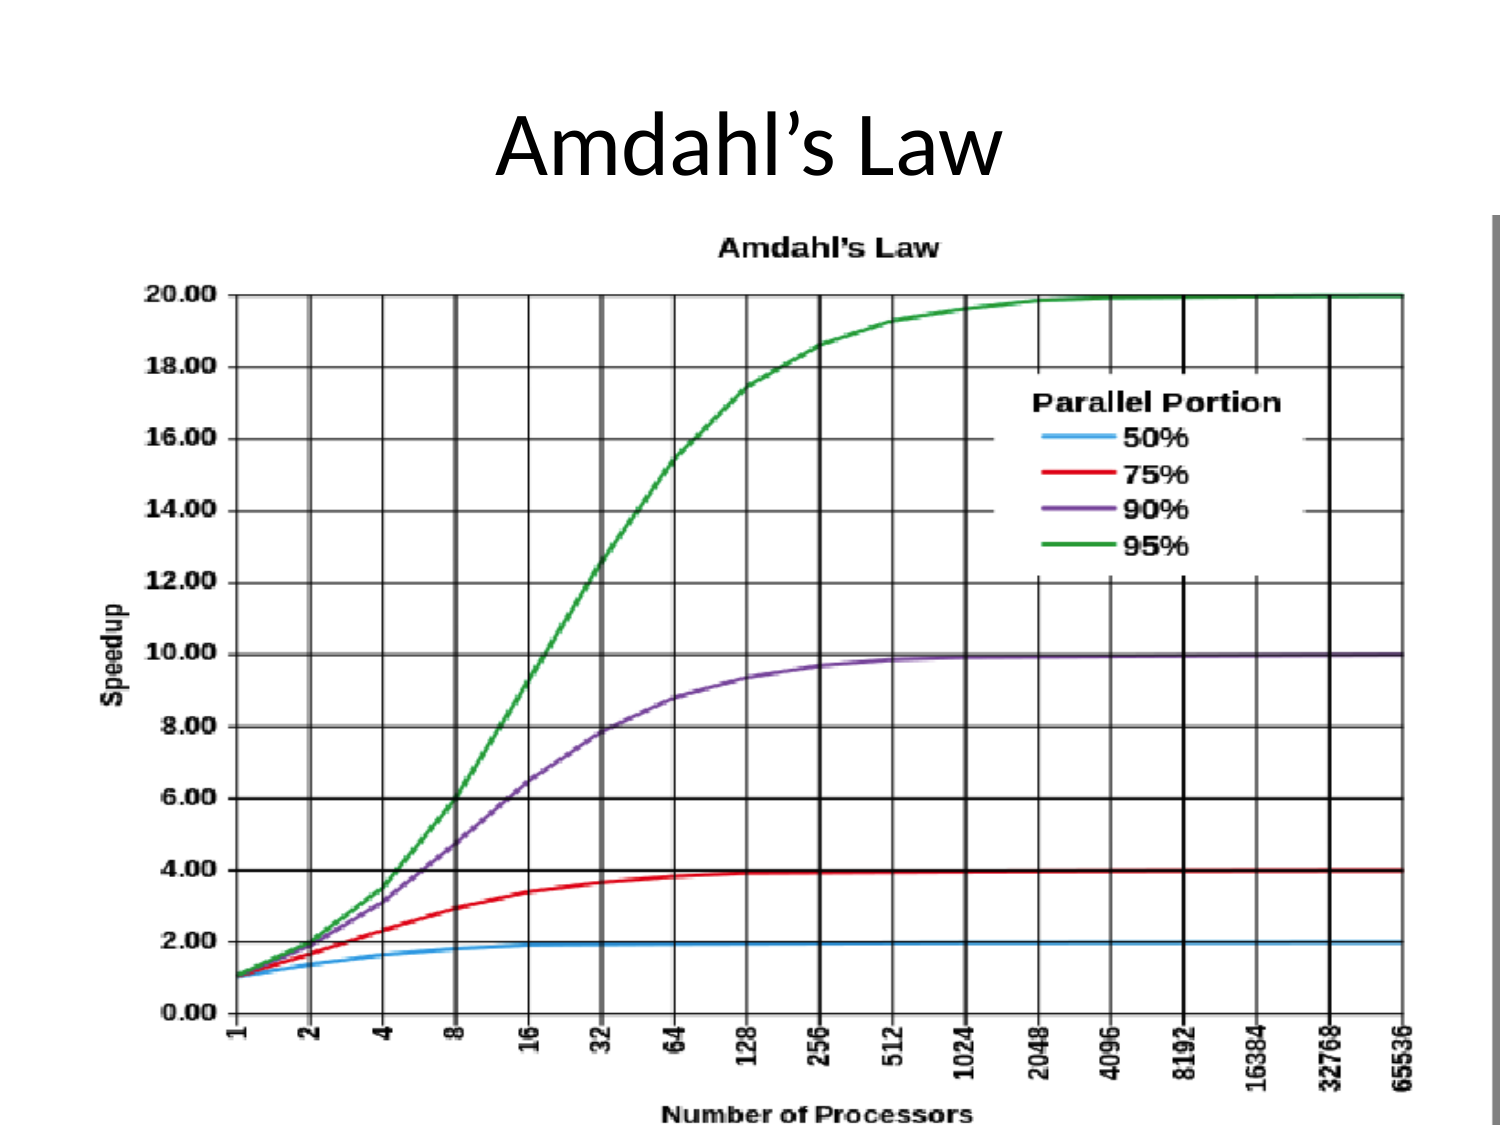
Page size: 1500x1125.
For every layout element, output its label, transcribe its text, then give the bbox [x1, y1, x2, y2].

title Amdahl’s Law [75, 45, 1425, 215]
picture [74, 215, 1500, 1125]
